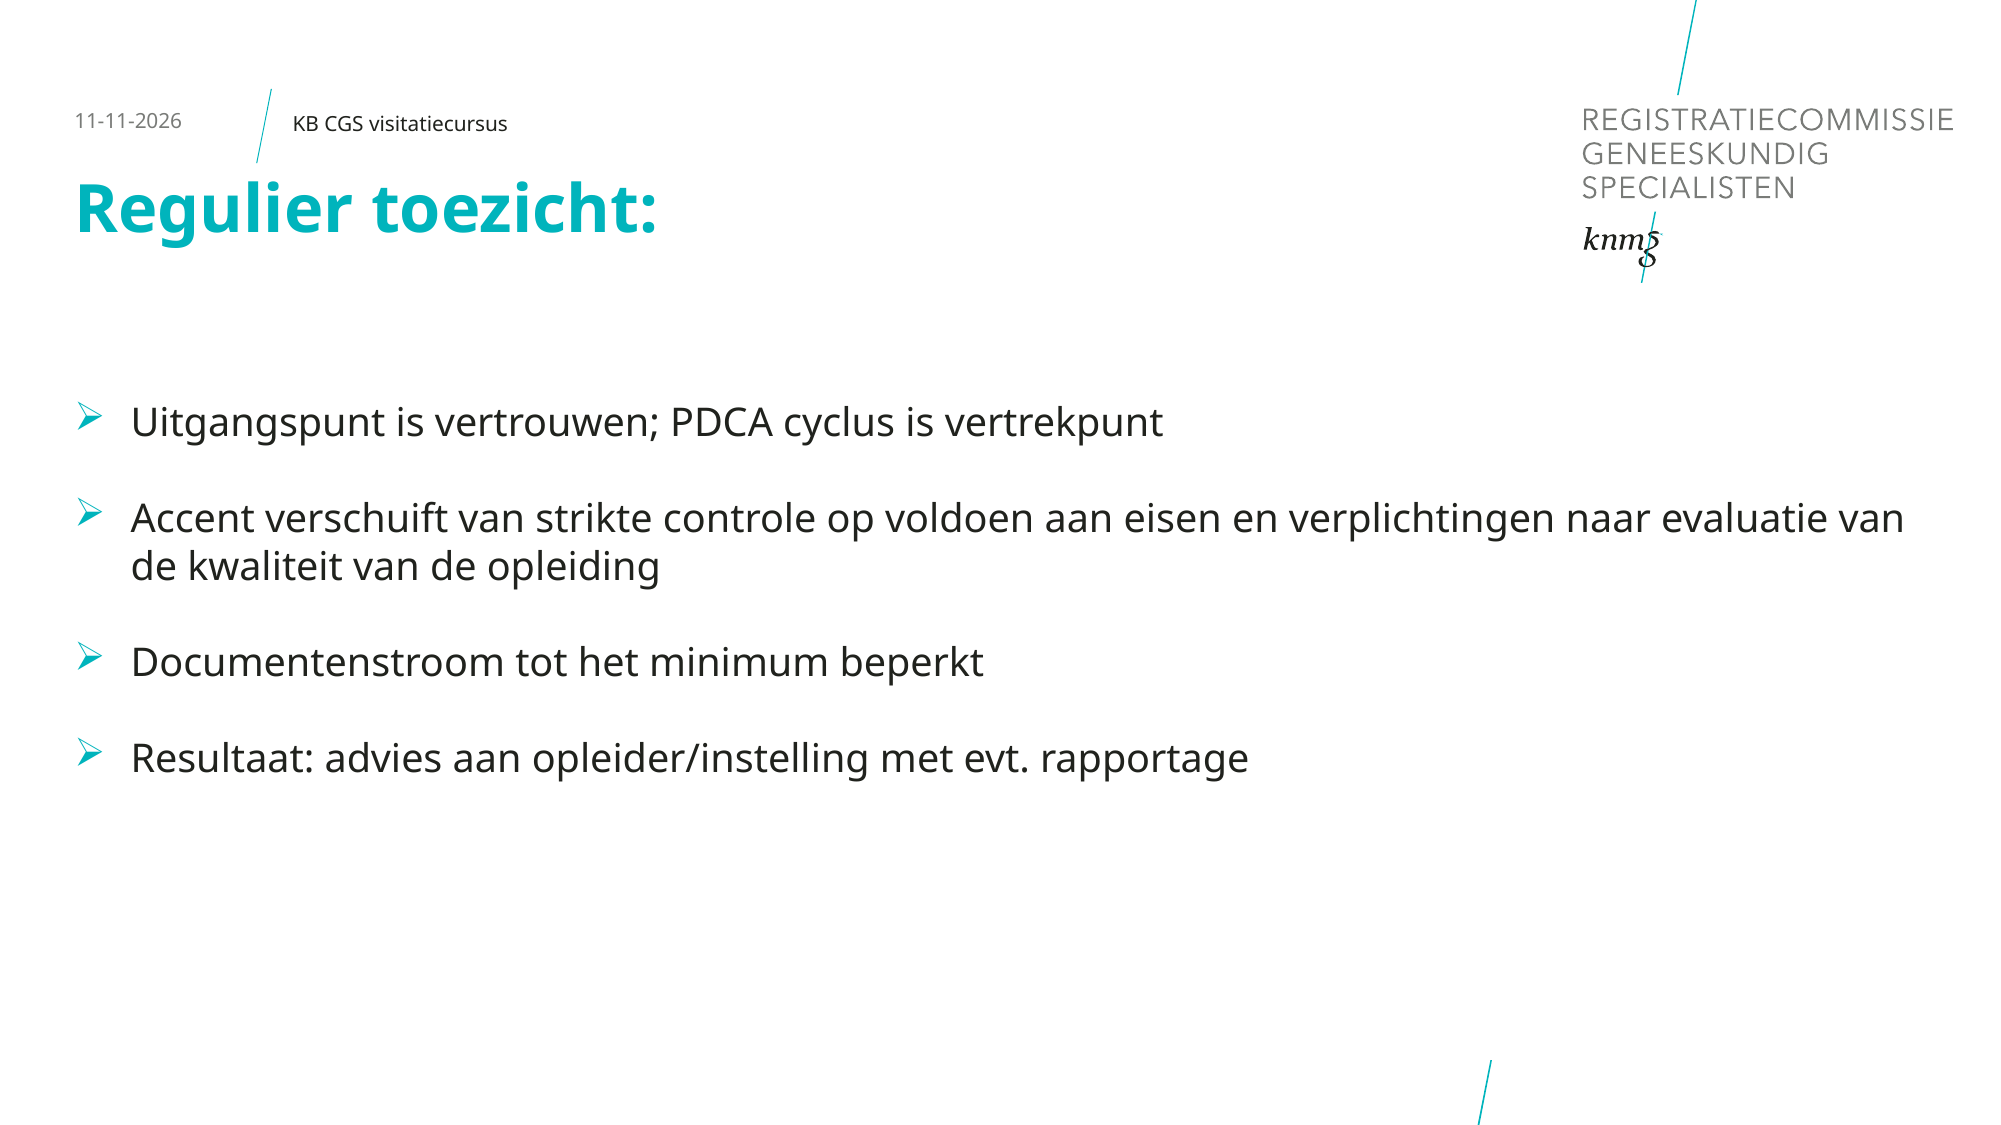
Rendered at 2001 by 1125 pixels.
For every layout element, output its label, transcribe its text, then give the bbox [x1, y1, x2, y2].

footer KB CGS visitatiecursus [292, 108, 1533, 138]
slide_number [74, 108, 252, 138]
list Uitgangspunt is vertrouwen; PDCA cyclus is vertrekpunt Accent verschuift van strikte controle op voldoen aan eisen en verplichtingen naar evaluatie van de kwaliteit van de opleiding Documentenstroom tot het minimum beperkt Resultaat: advies aan opleider/instelling met evt. rapportage [74, 396, 1929, 1059]
title Regulier toezicht: [74, 172, 1929, 268]
